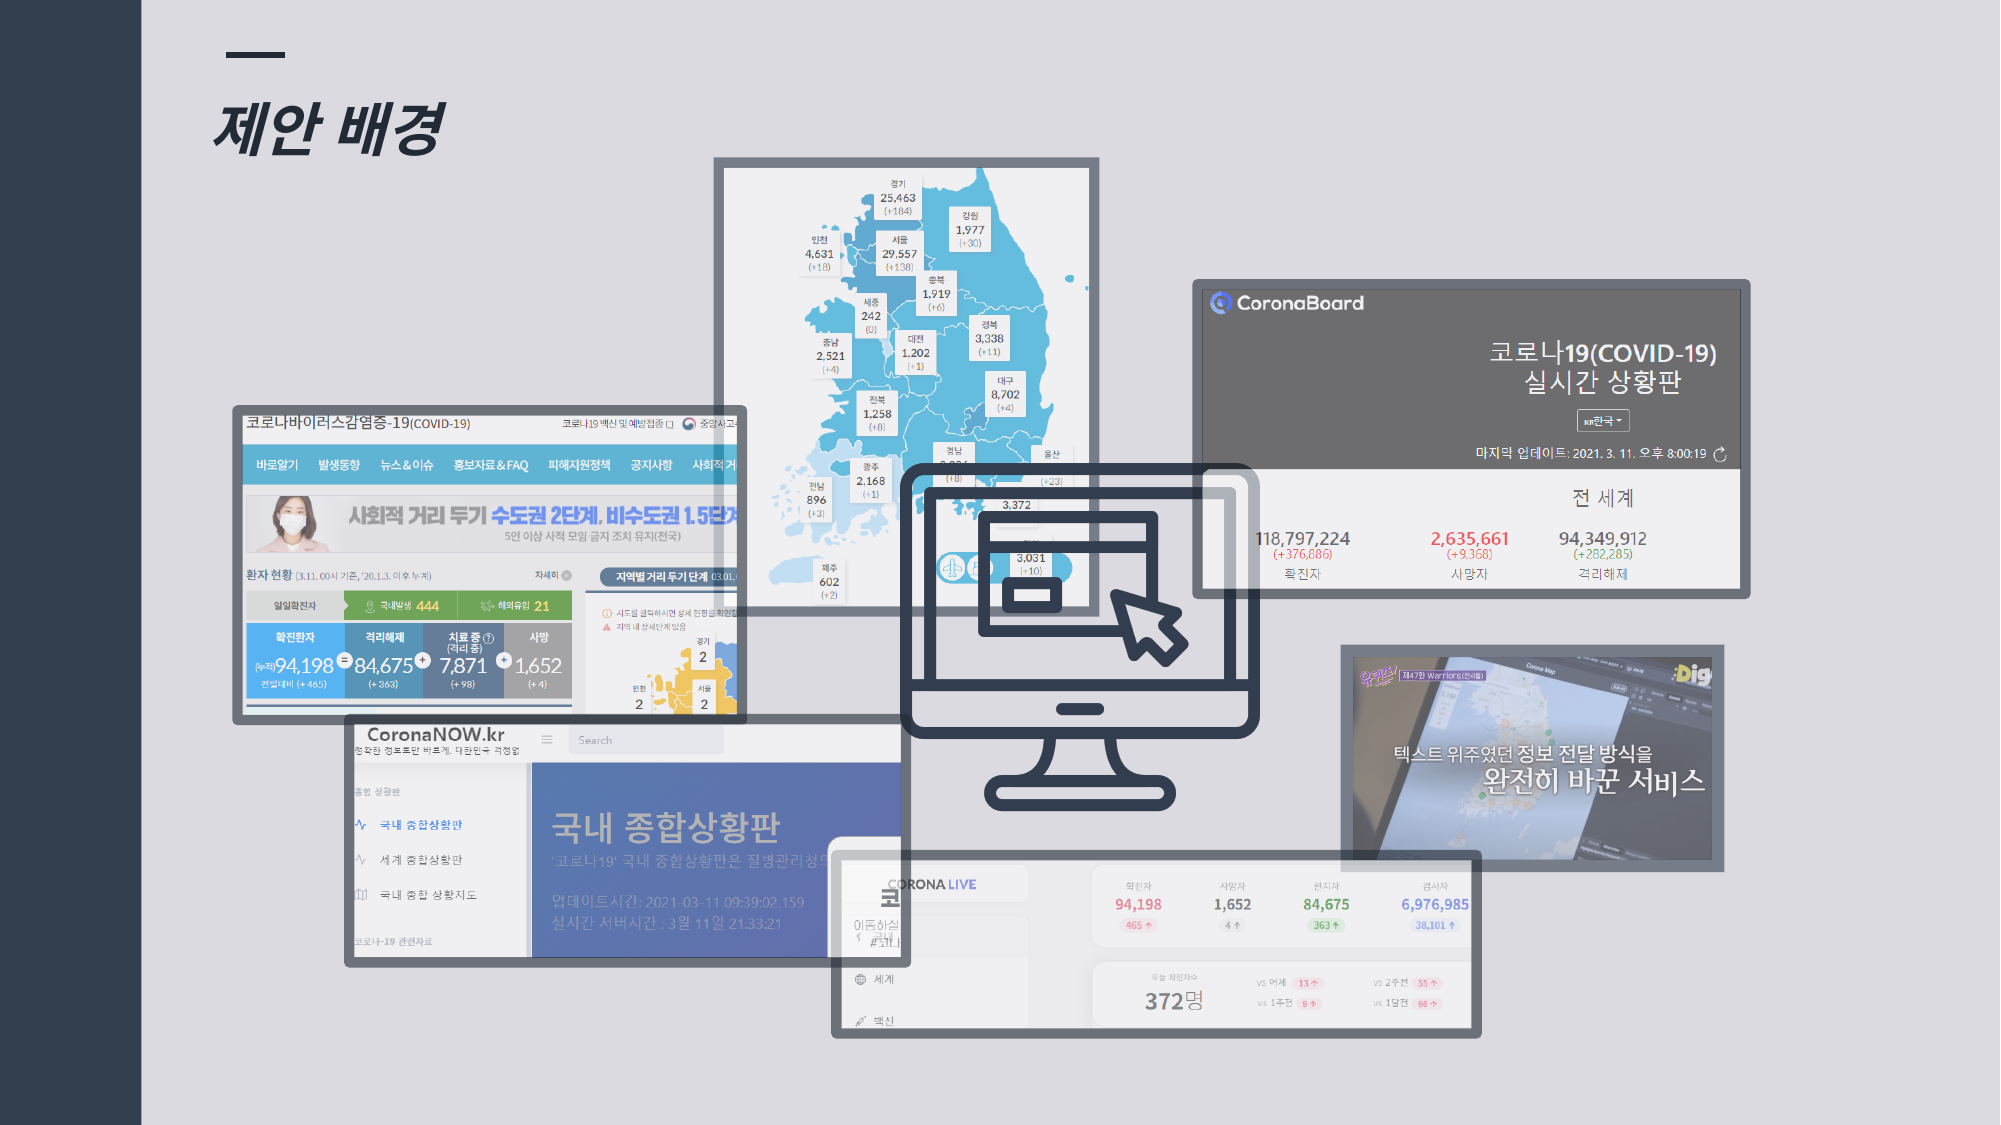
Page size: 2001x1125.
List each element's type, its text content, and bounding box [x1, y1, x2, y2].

text_box 제안 배경 [194, 50, 841, 171]
text_box [0, 0, 142, 1125]
picture [242, 167, 1741, 1029]
